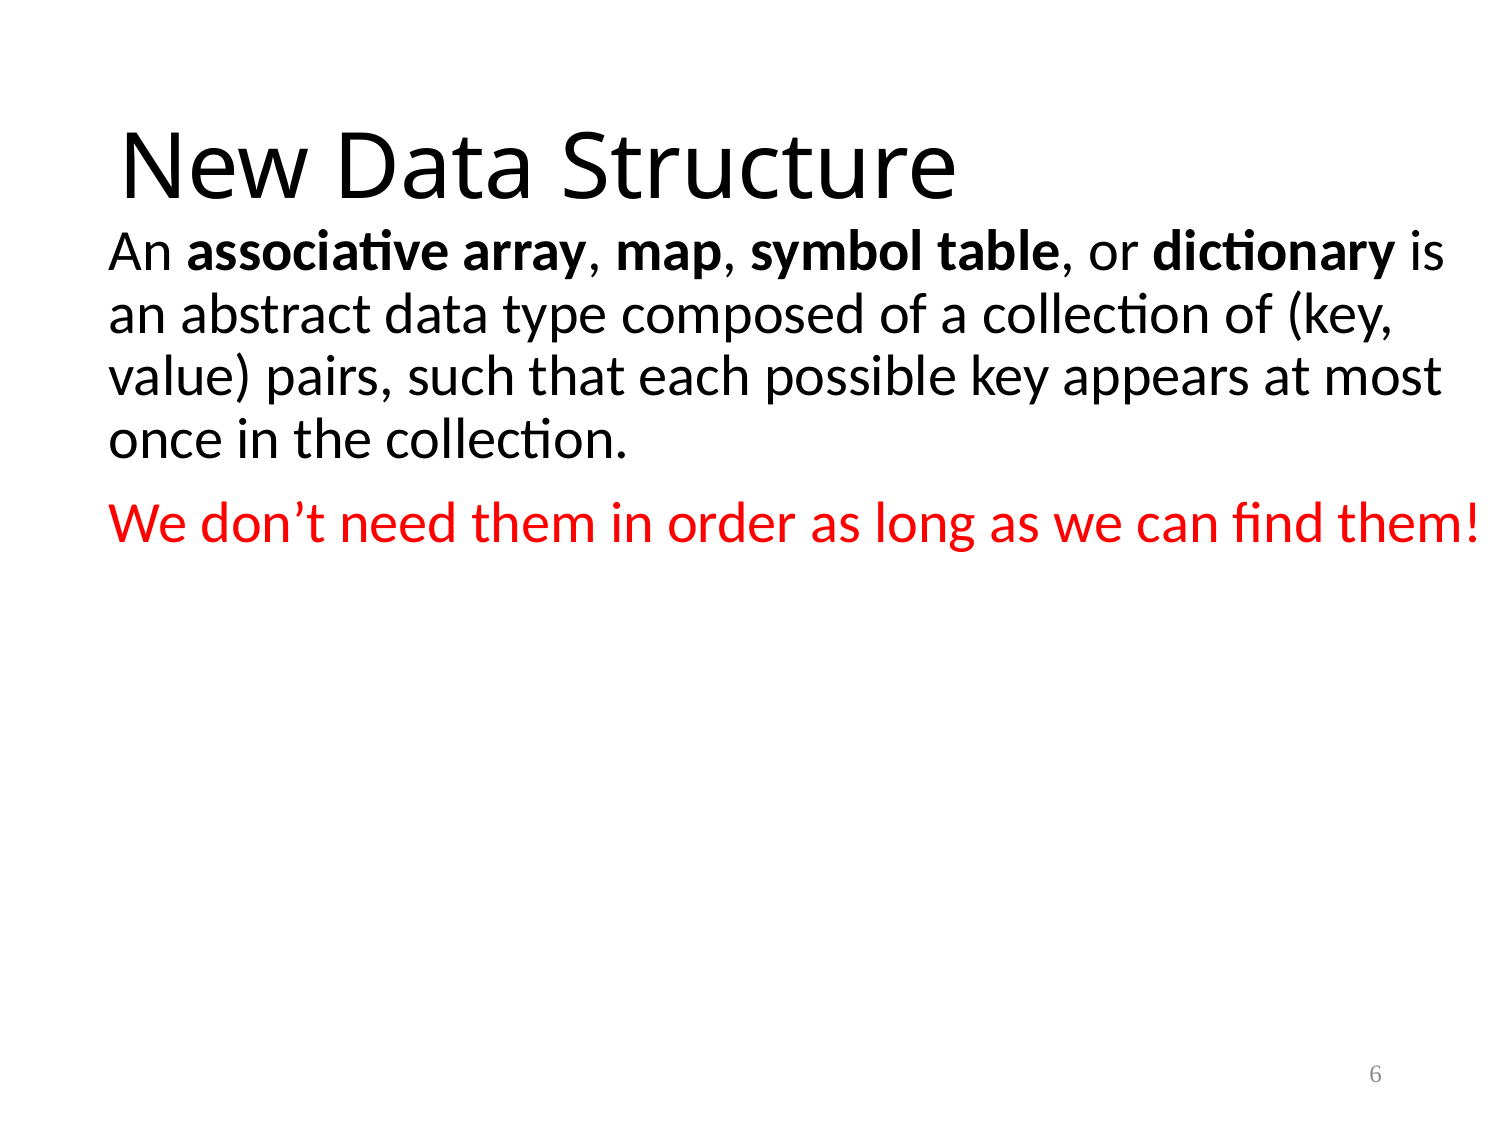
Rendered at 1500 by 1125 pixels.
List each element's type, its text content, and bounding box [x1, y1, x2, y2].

list An associative array, map, symbol table, or dictionary is an abstract data type composed of a collection of (key, value) pairs, such that each possible key appears at most once in the collection. We don’t need them in order as long as we can find them! [93, 212, 1500, 994]
title New Data Structure [103, 59, 1397, 212]
slide_number 6 [1059, 1042, 1397, 1103]
